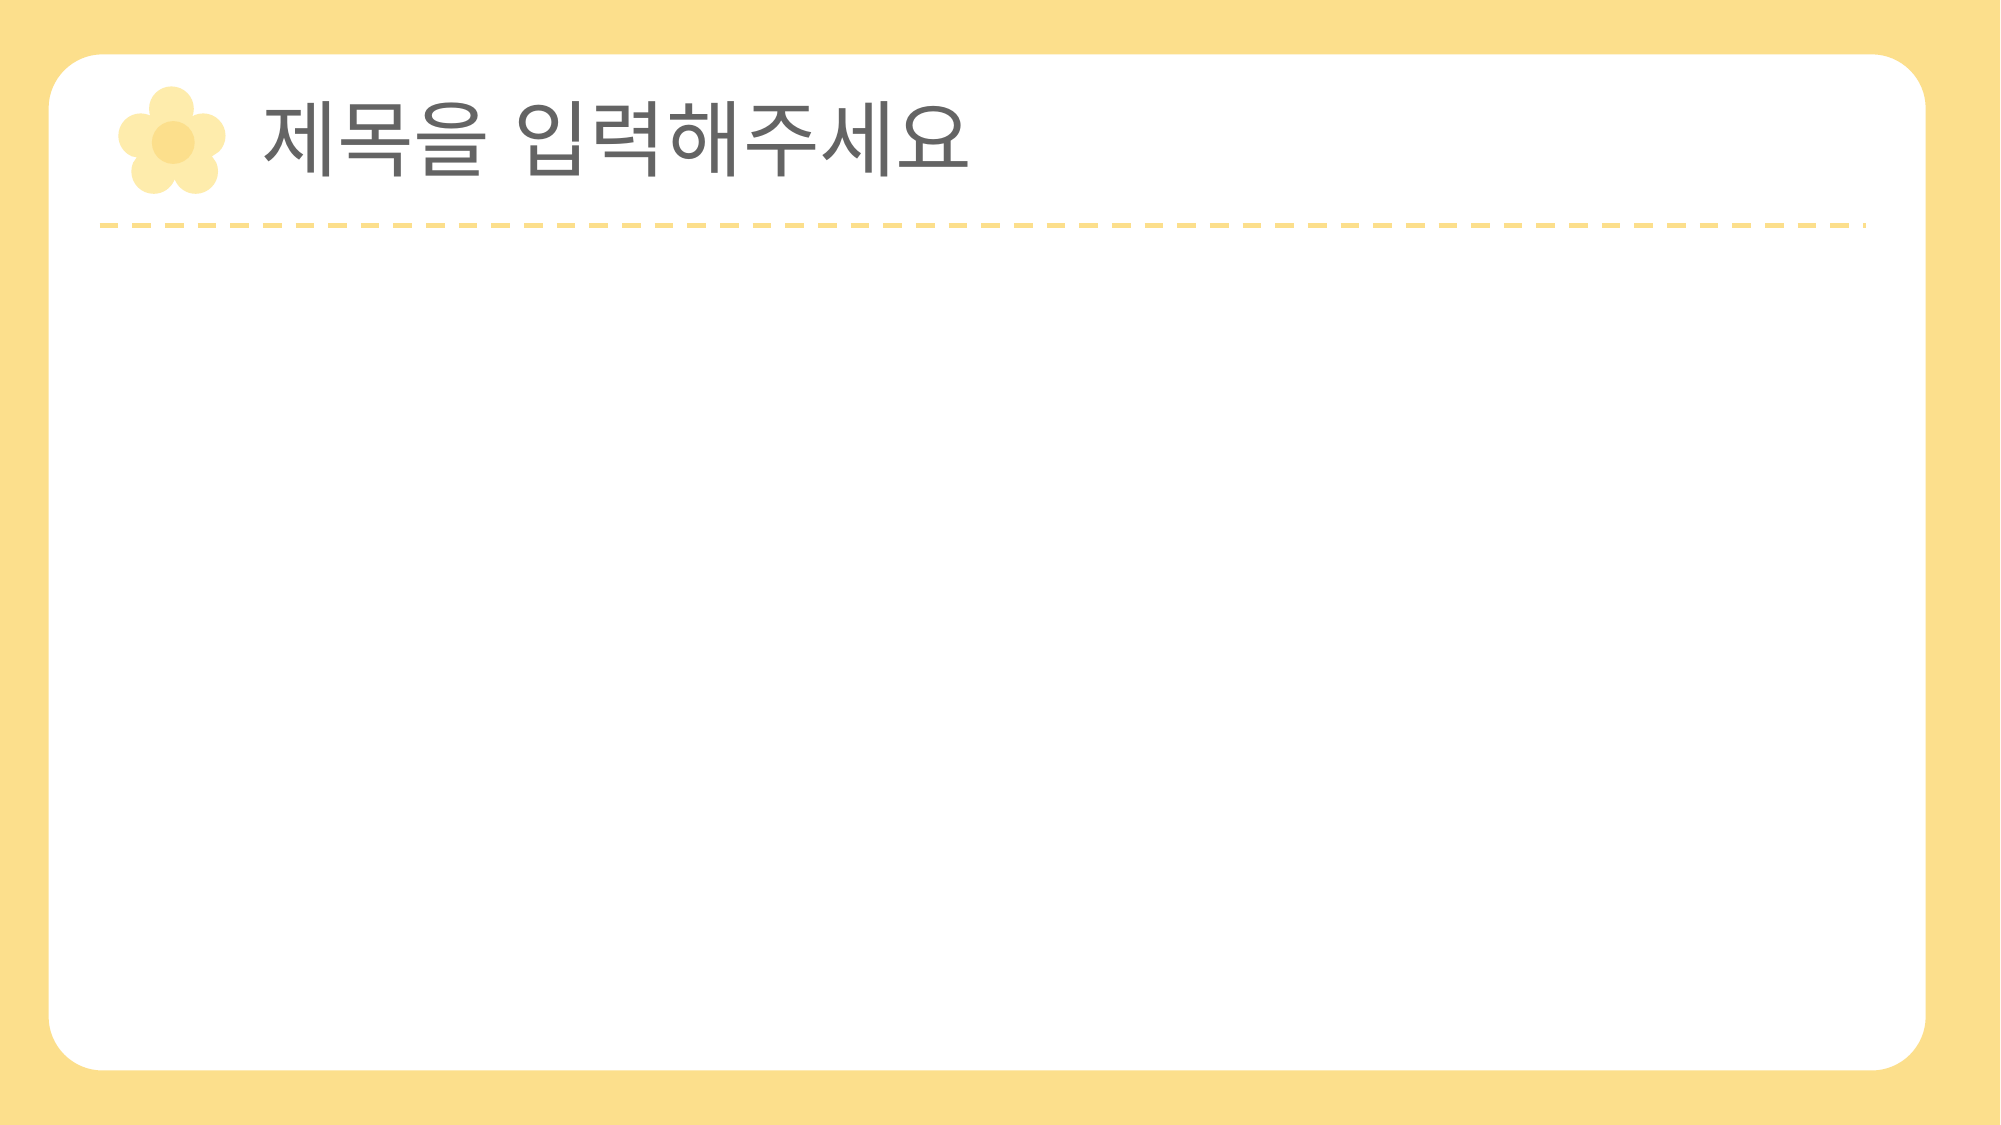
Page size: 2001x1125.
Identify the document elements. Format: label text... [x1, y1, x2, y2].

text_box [118, 86, 226, 194]
text_box 제목을 입력해주세요 [246, 80, 1134, 195]
